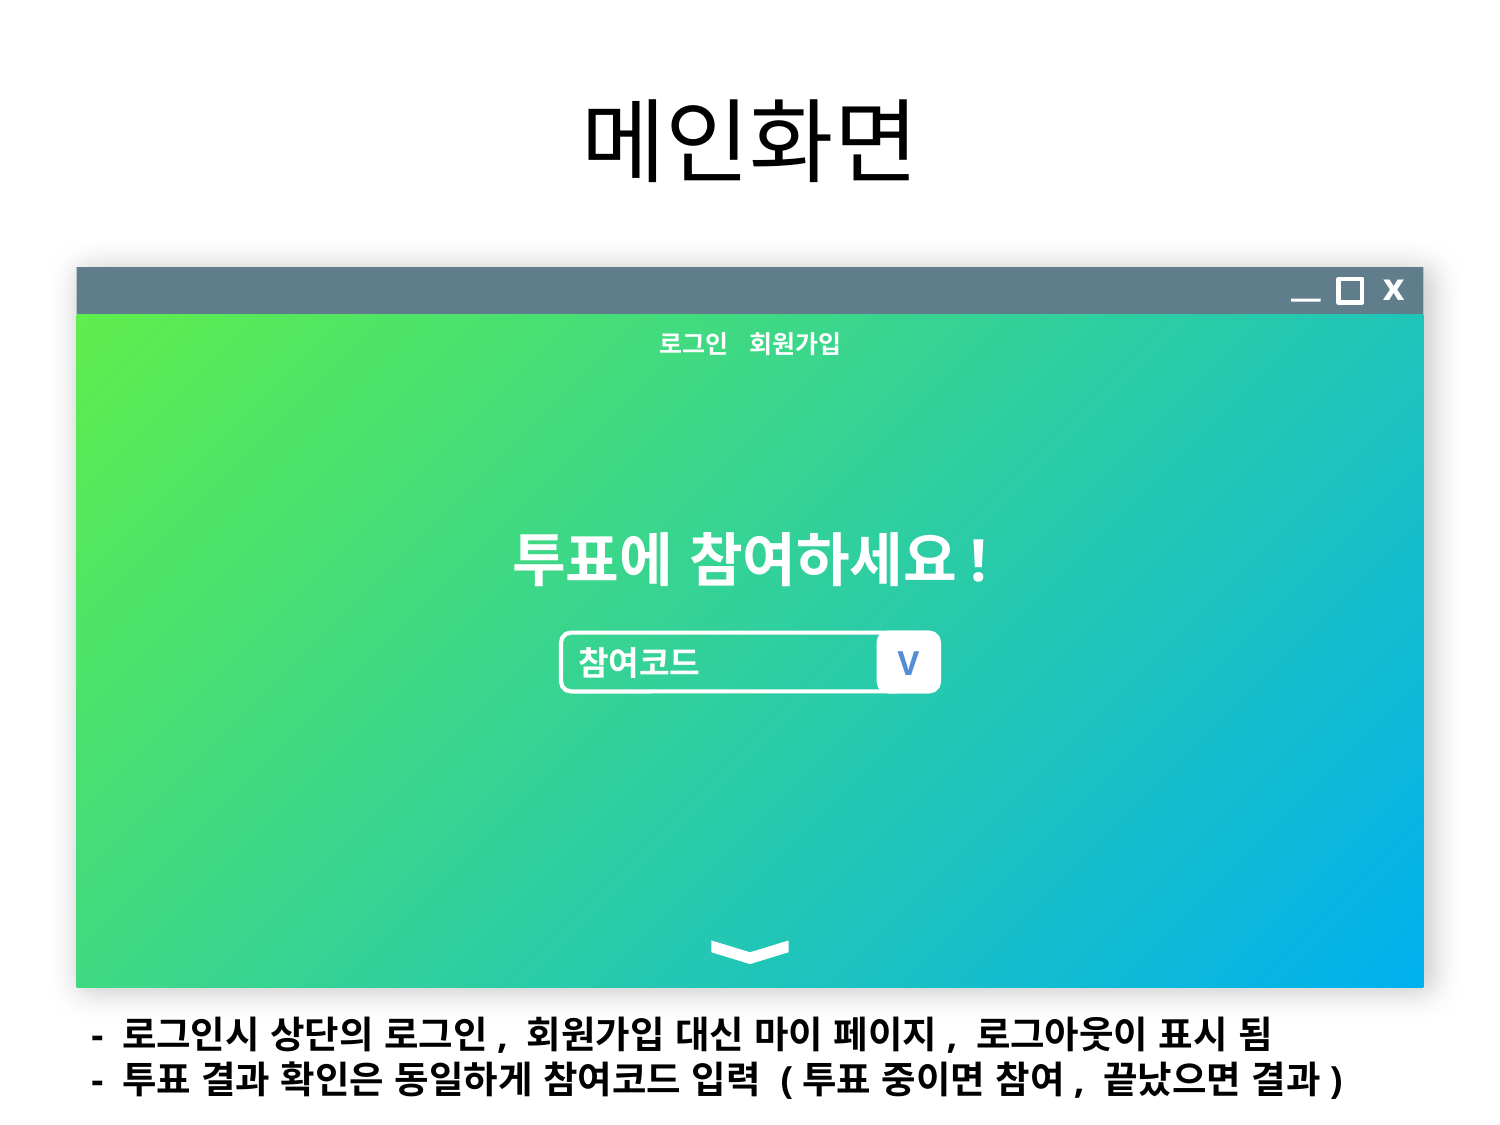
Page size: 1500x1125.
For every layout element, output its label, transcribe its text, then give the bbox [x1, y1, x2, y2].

title 메인화면 [75, 45, 1425, 233]
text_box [76, 314, 1424, 988]
text_box - 로그인시 상단의 로그인, 회원가입 대신 마이 페이지, 로그아웃이 표시 됨 - 투표 결과 확인은 동일하게 참여코드 입력 (투표 중이면 참여, 끝났으면 결과) [76, 1003, 1424, 1109]
